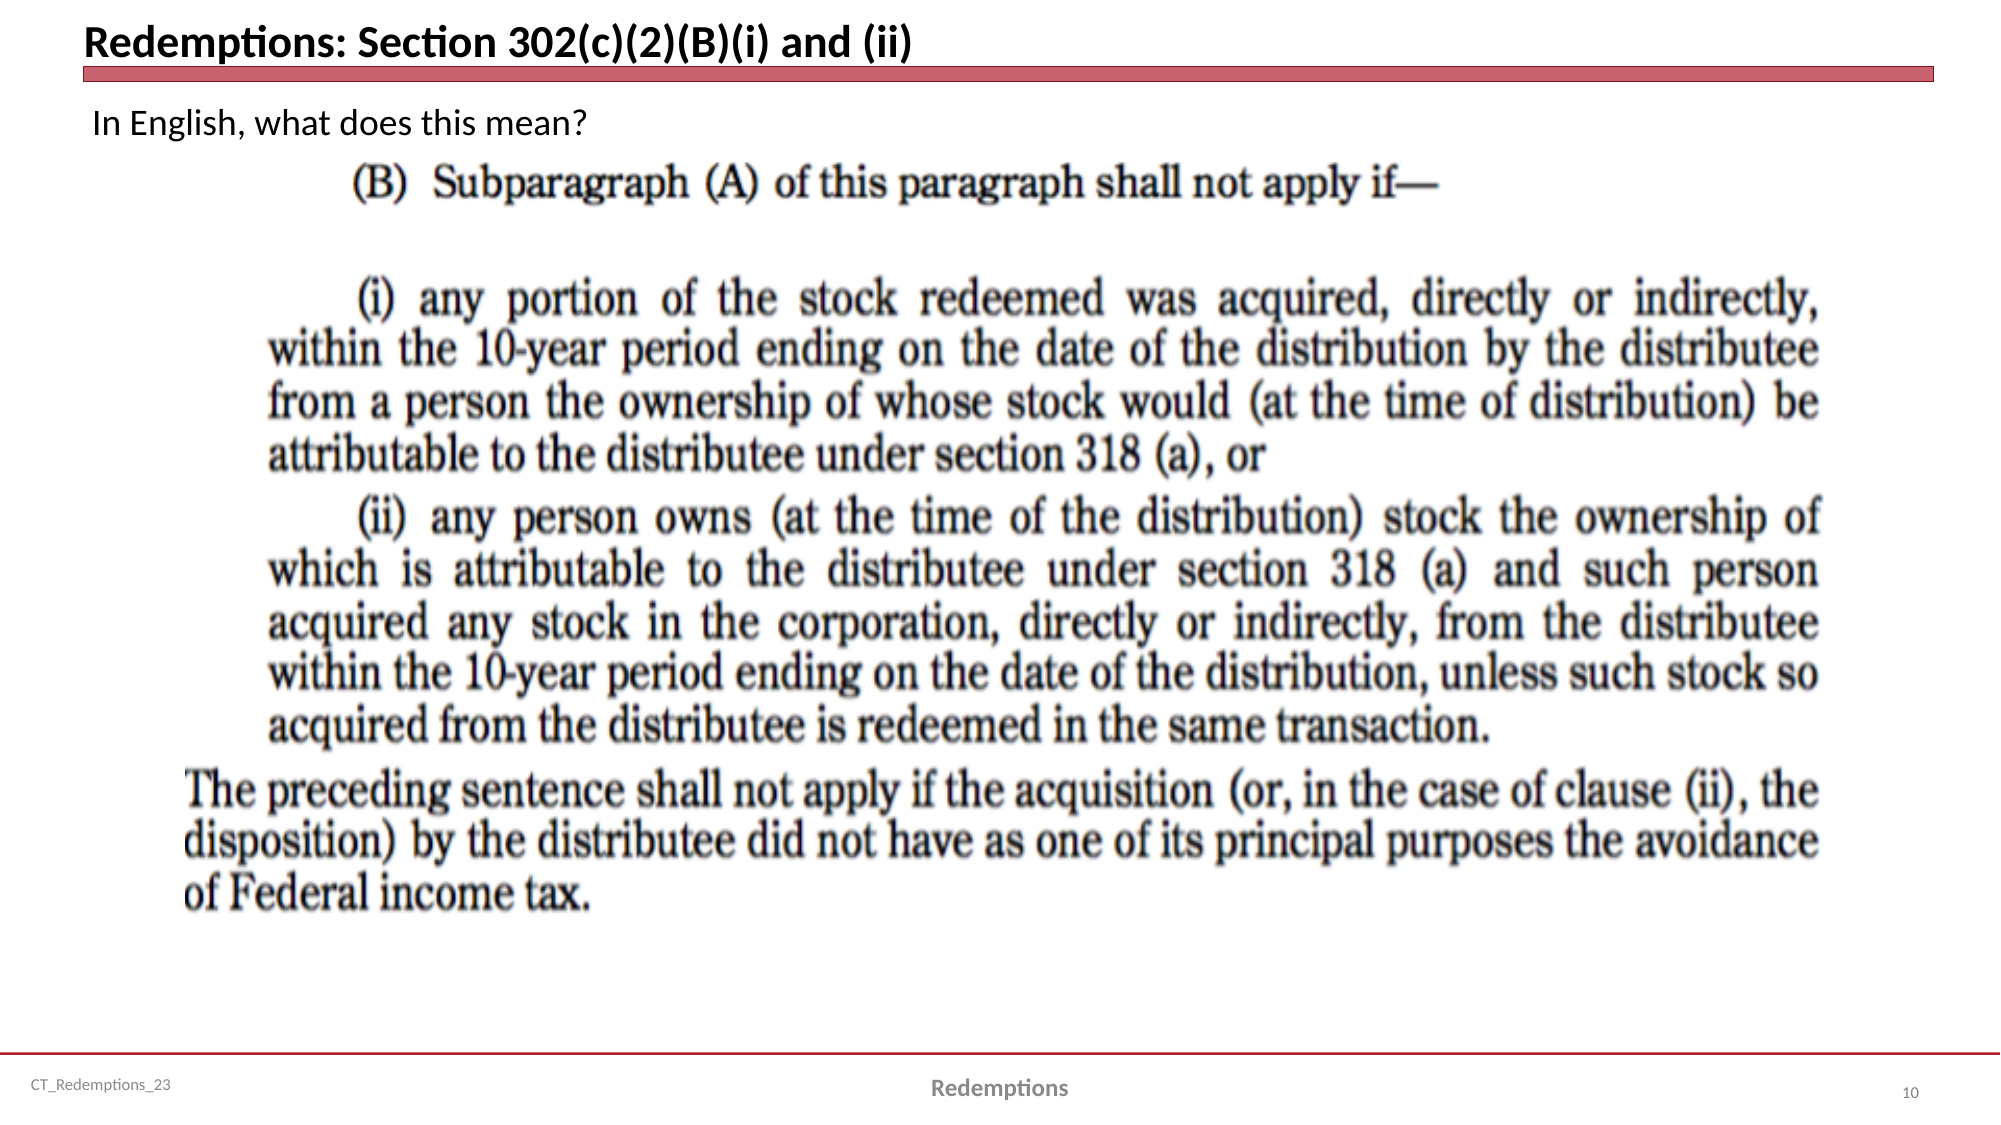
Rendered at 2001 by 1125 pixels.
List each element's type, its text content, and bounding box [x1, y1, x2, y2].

picture [329, 161, 1522, 233]
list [184, 255, 1834, 942]
slide_number 10 [1834, 1061, 1934, 1122]
title Redemptions: Section 302(c)(2)(B)(i) and (ii) [83, 6, 1935, 67]
footer Redemptions [683, 1056, 1317, 1117]
text_box In English, what does this mean? [77, 90, 605, 151]
